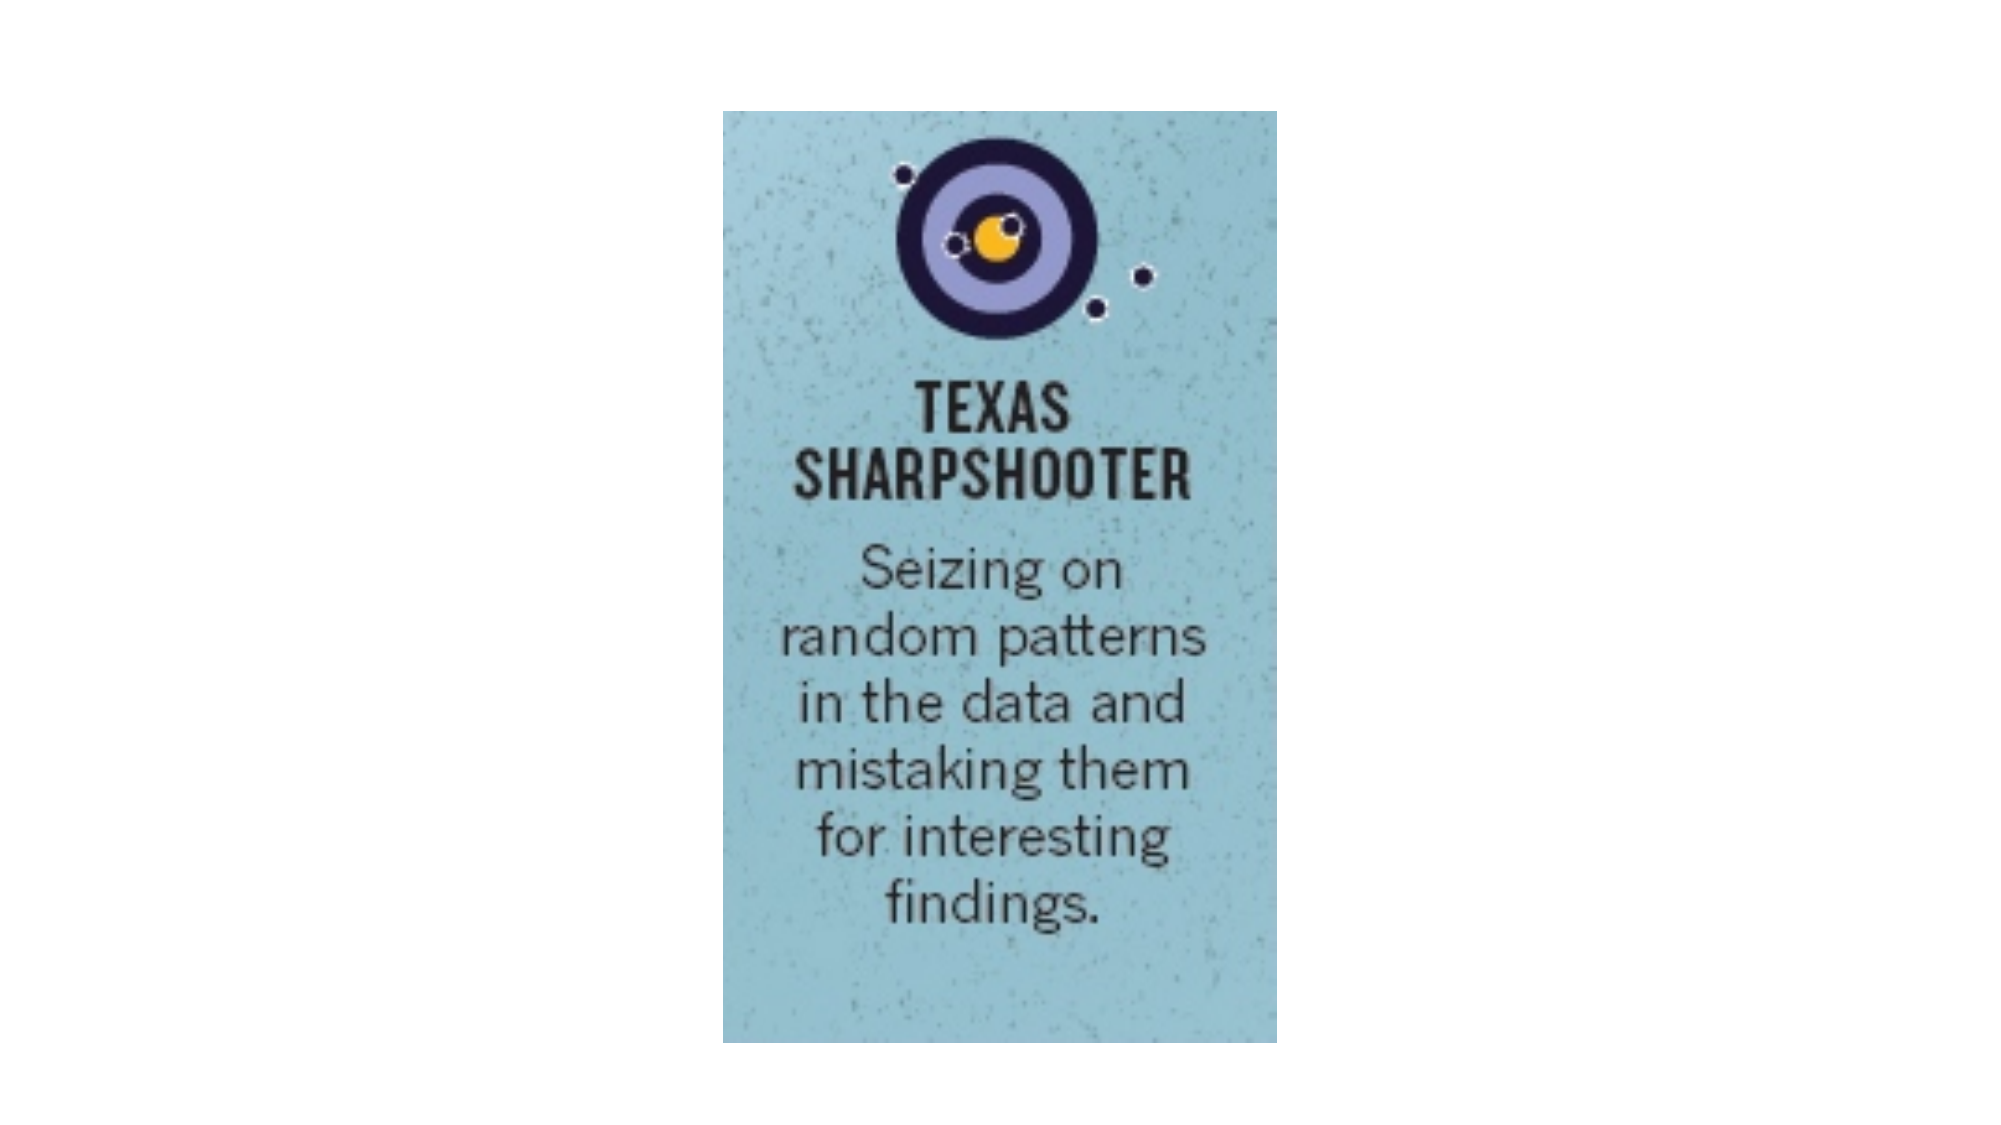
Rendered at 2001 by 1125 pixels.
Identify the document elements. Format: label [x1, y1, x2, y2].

picture [723, 111, 1277, 1043]
